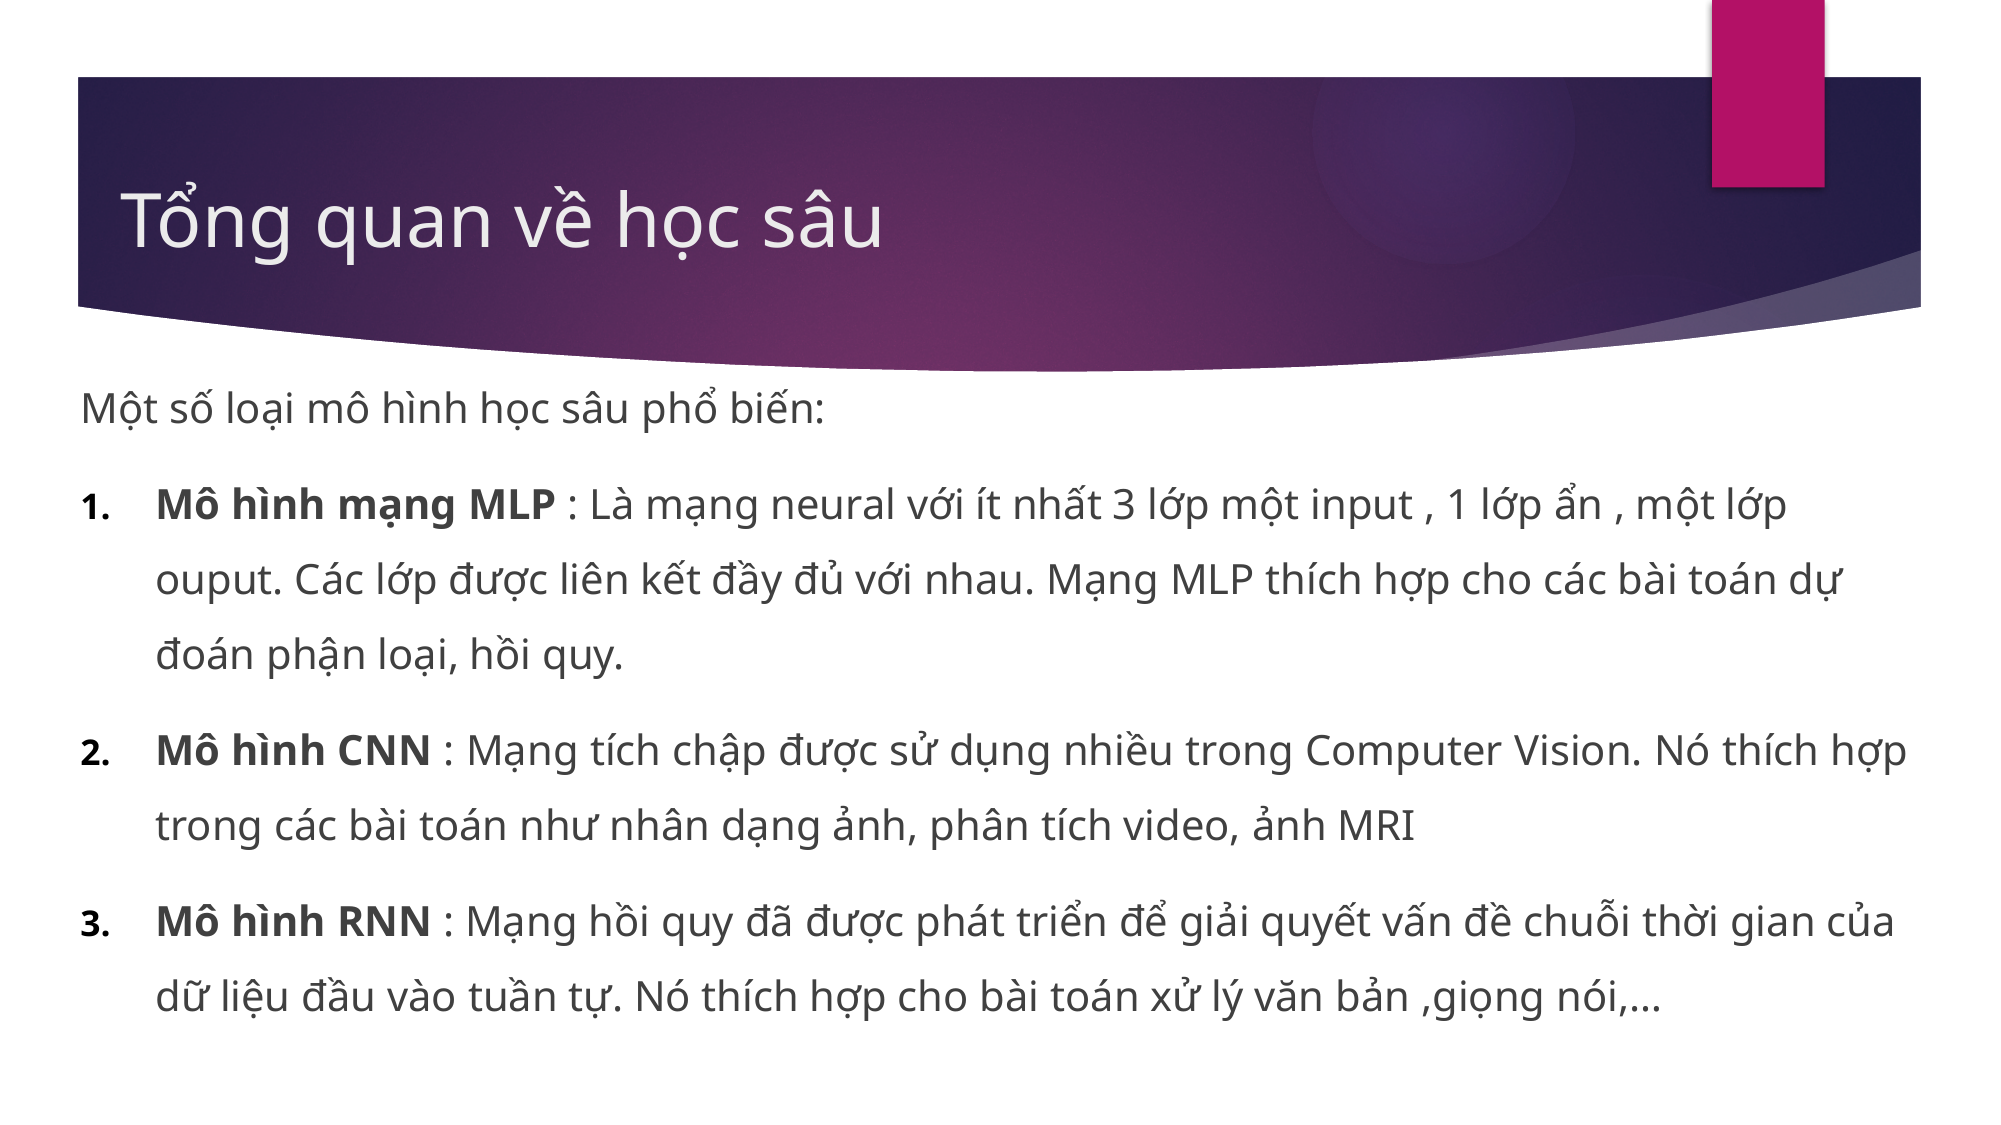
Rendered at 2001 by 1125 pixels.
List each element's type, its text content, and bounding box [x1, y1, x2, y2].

text_box Một số loại mô hình học sâu phổ biến: Mô hình mạng MLP : Là mạng neural với ít nhất 3 lớp một input , 1 lớp ẩn , một lớp ouput. Các lớp được liên kết đầy đủ với nhau. Mạng MLP thích hợp cho các bài toán dự đoán phận loại, hồi quy. Mô hình CNN : Mạng tích chập được sử dụng nhiều trong Computer Vision. Nó thích hợp trong các bài toán như nhân dạng ảnh, phân tích video, ảnh MRI Mô hình RNN : Mạng hồi quy đã được phát triển để giải quyết vấn đề chuỗi thời gian của dữ liệu đầu vào tuần tự. Nó thích hợp cho bài toán xử lý văn bản ,giọng nói,… [65, 349, 1924, 1060]
title Tổng quan về học sâu [105, 159, 1543, 276]
